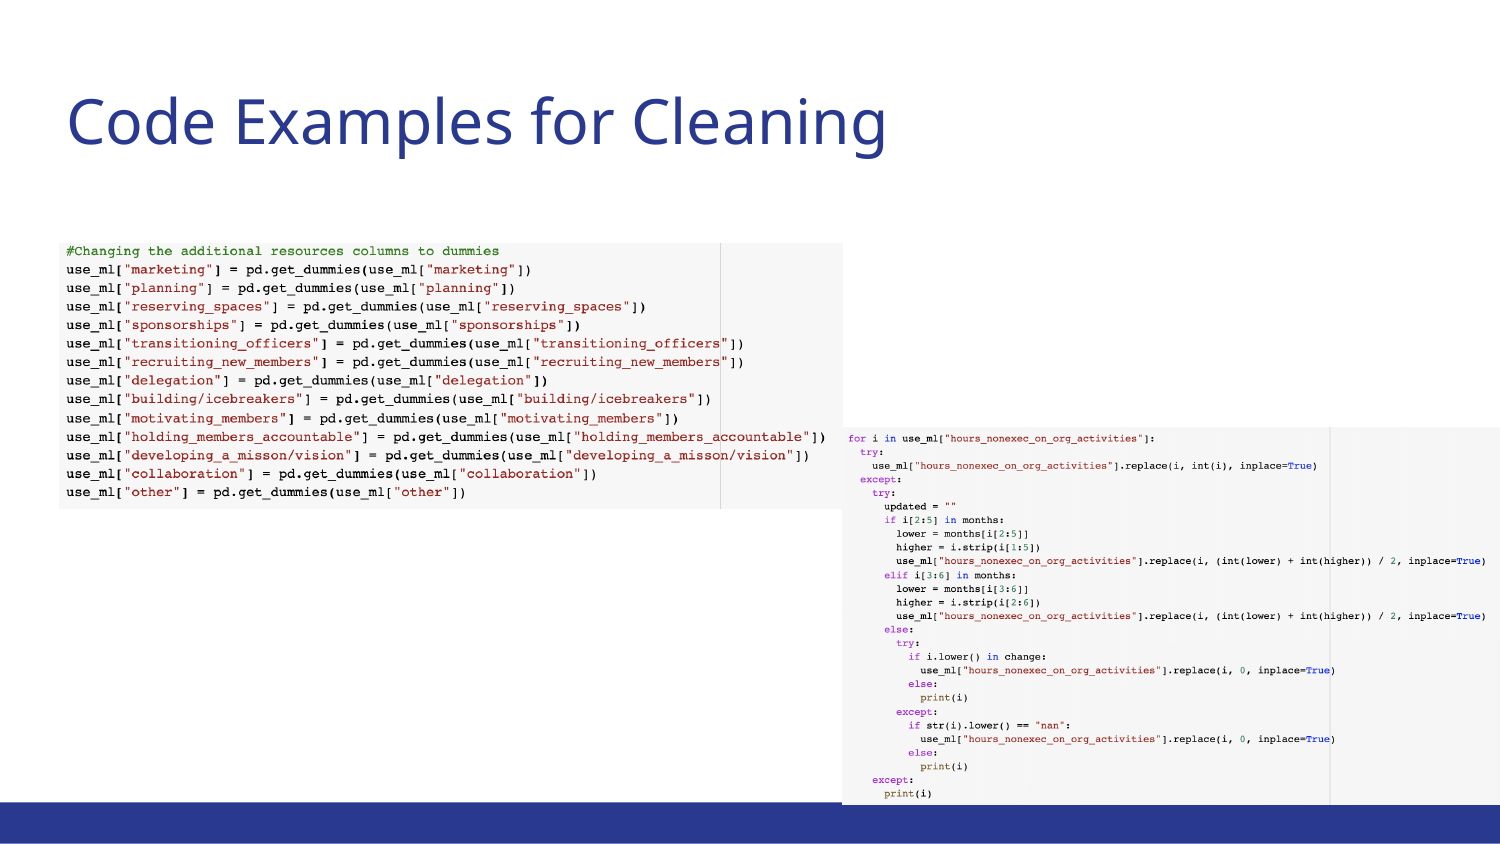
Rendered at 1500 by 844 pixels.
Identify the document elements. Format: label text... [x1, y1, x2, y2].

title Code Examples for Cleaning [51, 67, 1449, 167]
picture [58, 243, 1500, 805]
